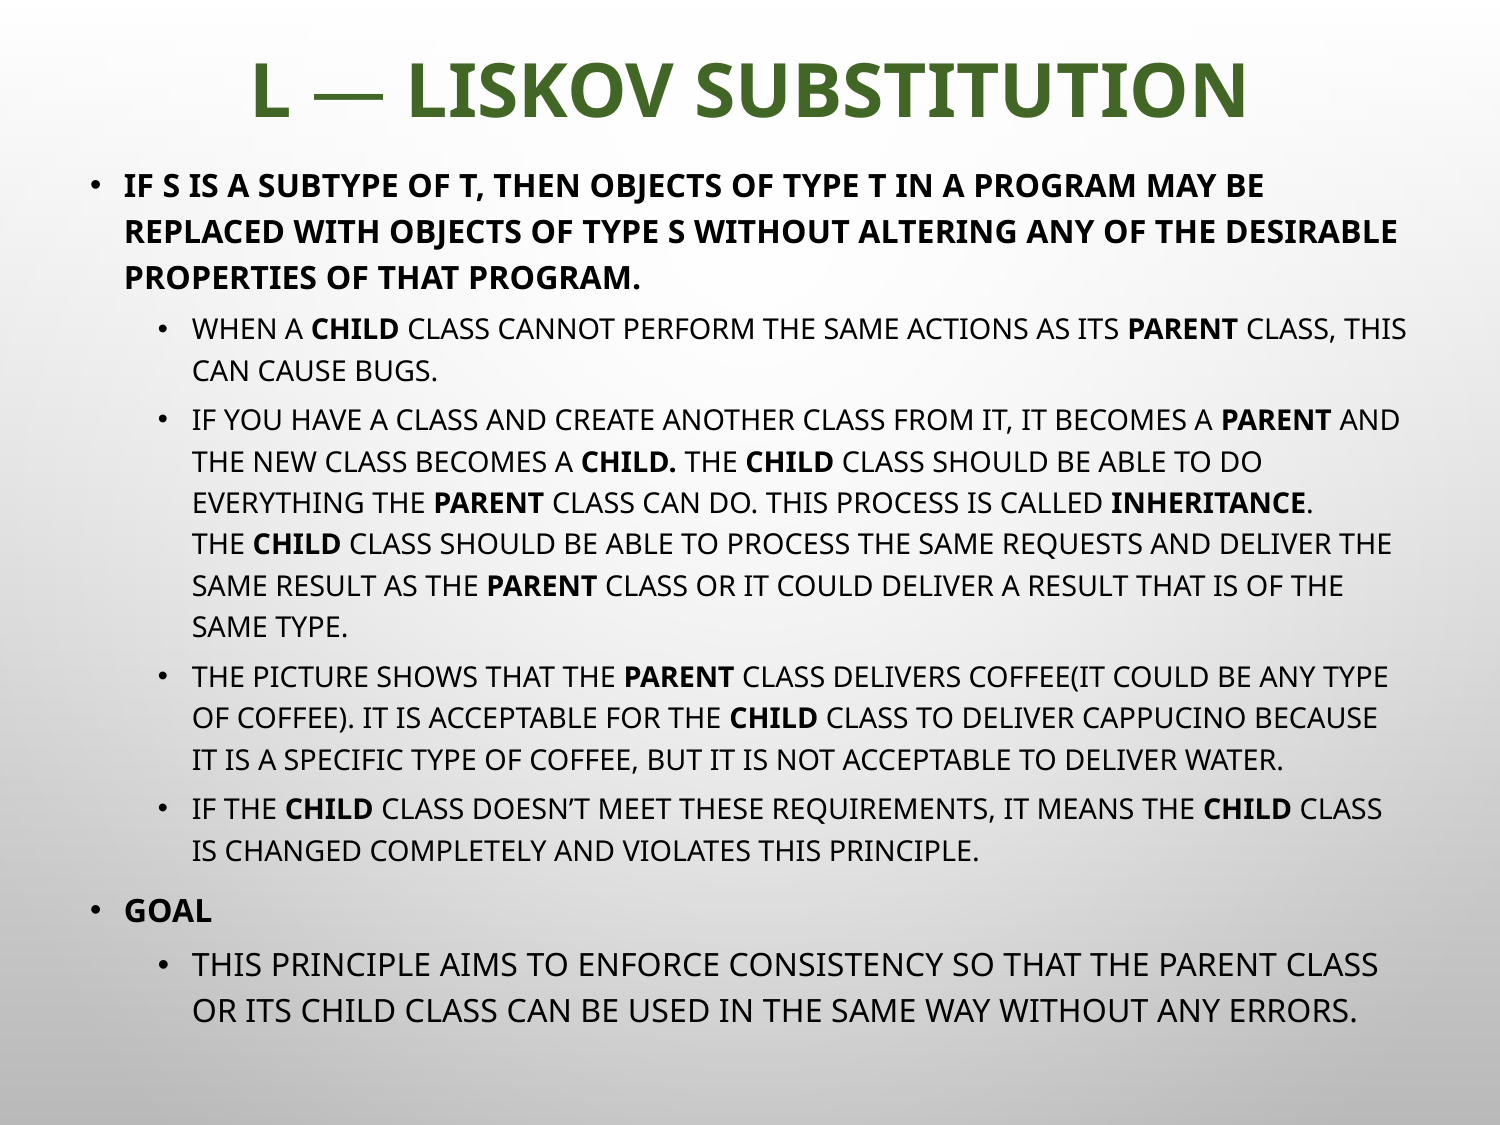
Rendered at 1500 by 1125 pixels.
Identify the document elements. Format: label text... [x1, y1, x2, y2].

list If S is a subtype of T, then objects of type T in a program may be replaced with objects of type S without altering any of the desirable properties of that program. When a child Class cannot perform the same actions as its parent Class, this can cause bugs. If you have a Class and create another Class from it, it becomes a parent and the new Class becomes a child. The child Class should be able to do everything the parent Class can do. This process is called Inheritance. The child Class should be able to process the same requests and deliver the same result as the parent Class or it could deliver a result that is of the same type. The picture shows that the parent Class delivers Coffee(it could be any type of coffee). It is acceptable for the child Class to deliver Cappucino because it is a specific type of Coffee, but it is NOT acceptable to deliver Water. If the child Class doesn’t meet these requirements, it means the child Class is changed completely and violates this principle. Goal This principle aims to enforce consistency so that the parent Class or its child Class can be used in the same way without any errors. [75, 149, 1425, 1050]
title L — Liskov Substitution [75, 0, 1425, 149]
picture [0, 0, 1500, 1125]
